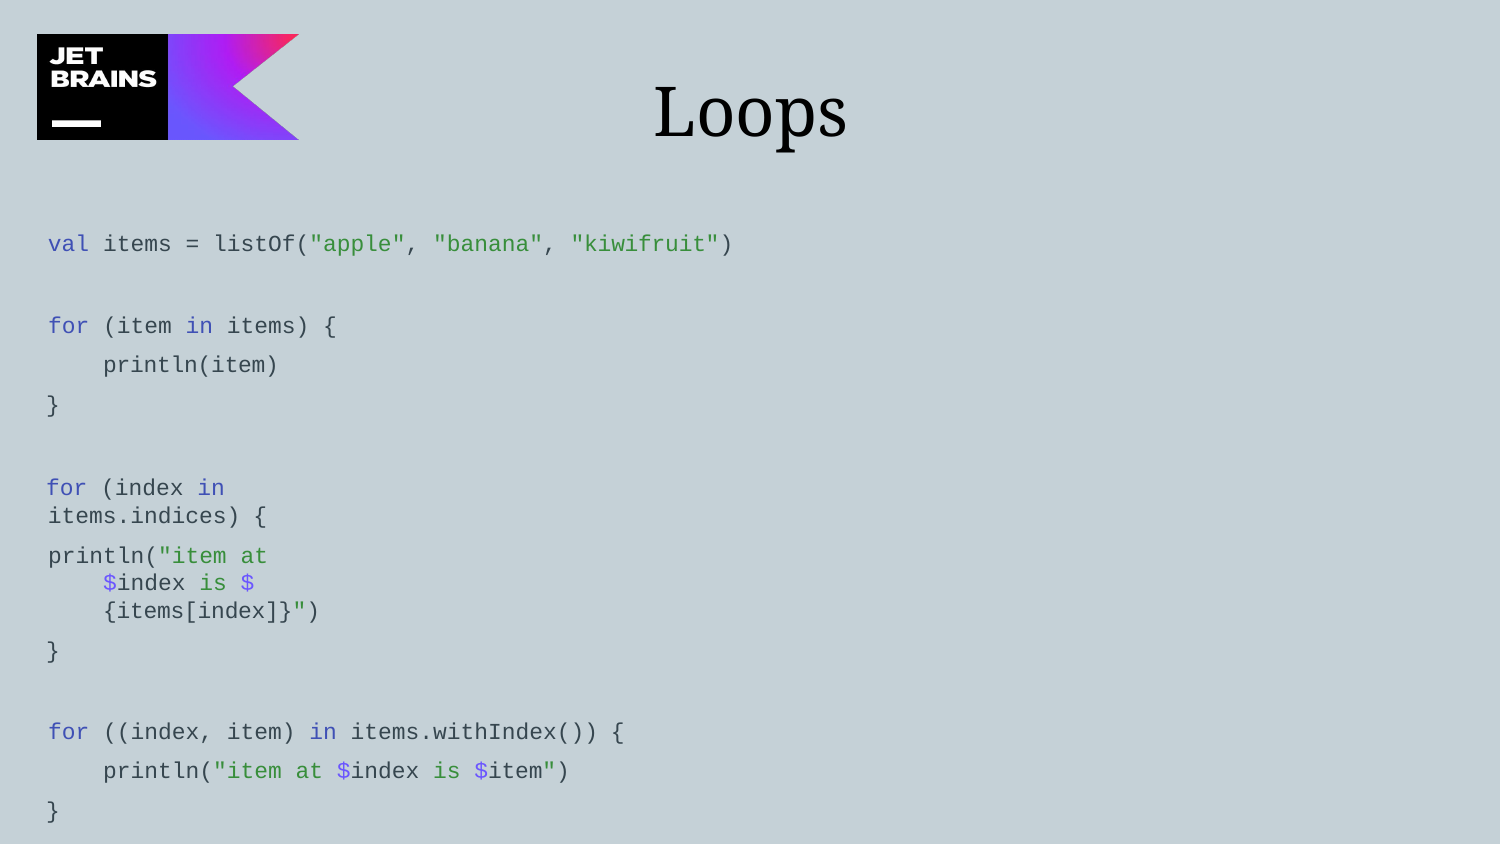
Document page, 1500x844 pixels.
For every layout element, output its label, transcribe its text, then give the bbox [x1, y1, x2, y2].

title Loops [75, 0, 1425, 151]
picture [37, 34, 299, 140]
text_box val items = listOf("apple", "banana", "kiwifruit") for (item in items) { println(item) } for (index in items.indices) { println("item at $index is ${items[index]}") } for ((index, item) in items.withIndex()) { println("item at $index is $item") } [45, 226, 738, 824]
